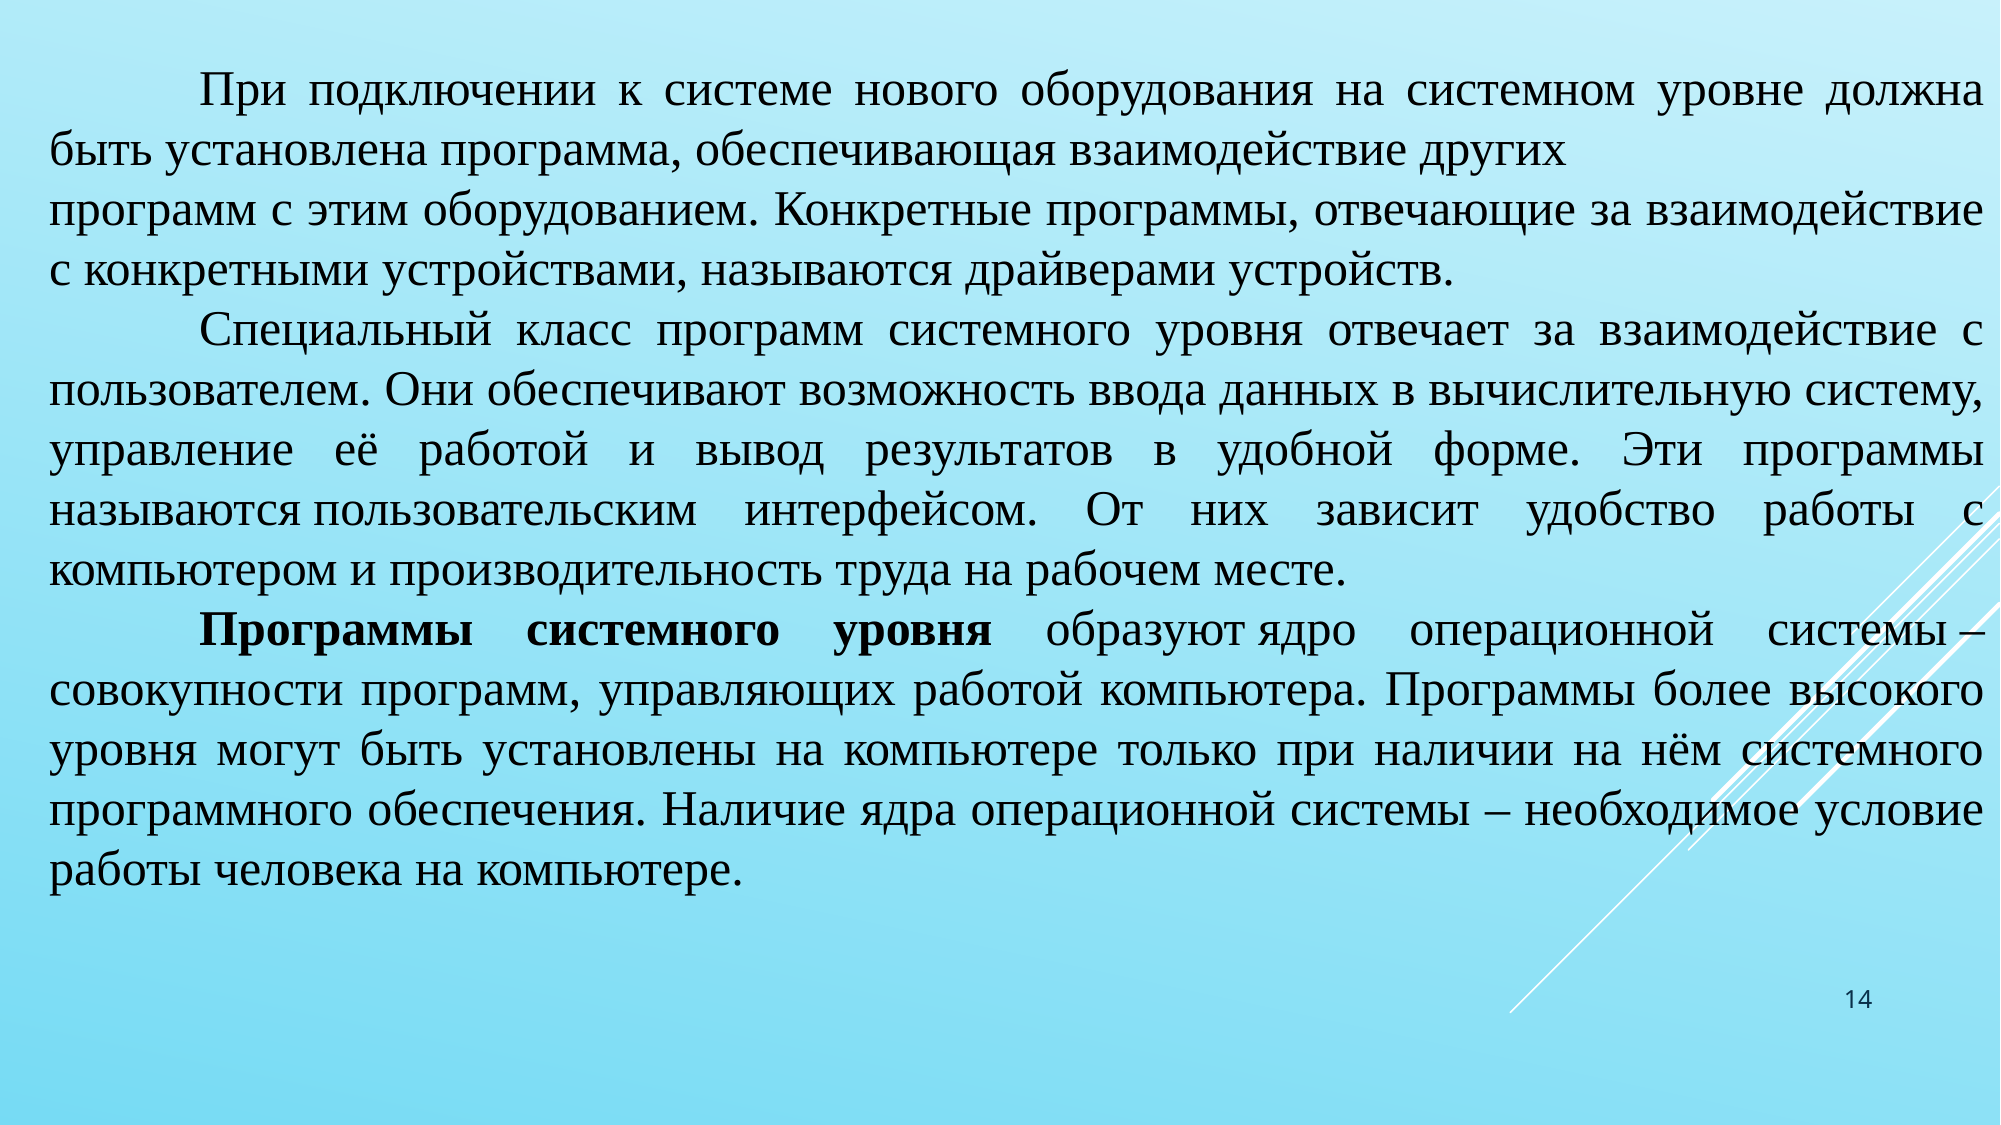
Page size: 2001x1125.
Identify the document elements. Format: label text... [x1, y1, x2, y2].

slide_number 14 [1700, 915, 1888, 1025]
text_box При подключении к системе нового оборудования на системном уровне должна быть установлена программа, обеспечивающая взаимодействие других программ с этим оборудованием. Конкретные программы, отвечающие за взаимодействие с конкретными устройствами, называются драйверами устройств. Специальный класс программ системного уровня отвечает за взаимодействие с пользователем. Они обеспечивают возможность ввода данных в вычислительную систему, управление её работой и вывод результатов в удобной форме. Эти программы называются пользовательским интерфейсом. От них зависит удобство работы с компьютером и производительность труда на рабочем месте. Программы системного уровня образуют ядро операционной системы – совокупности программ, управляющих работой компьютера. Программы более высокого уровня могут быть установлены на компьютере только при наличии на нём системного программного обеспечения. Наличие ядра операционной системы – необходимое условие работы человека на компьютере. [34, 47, 2000, 903]
